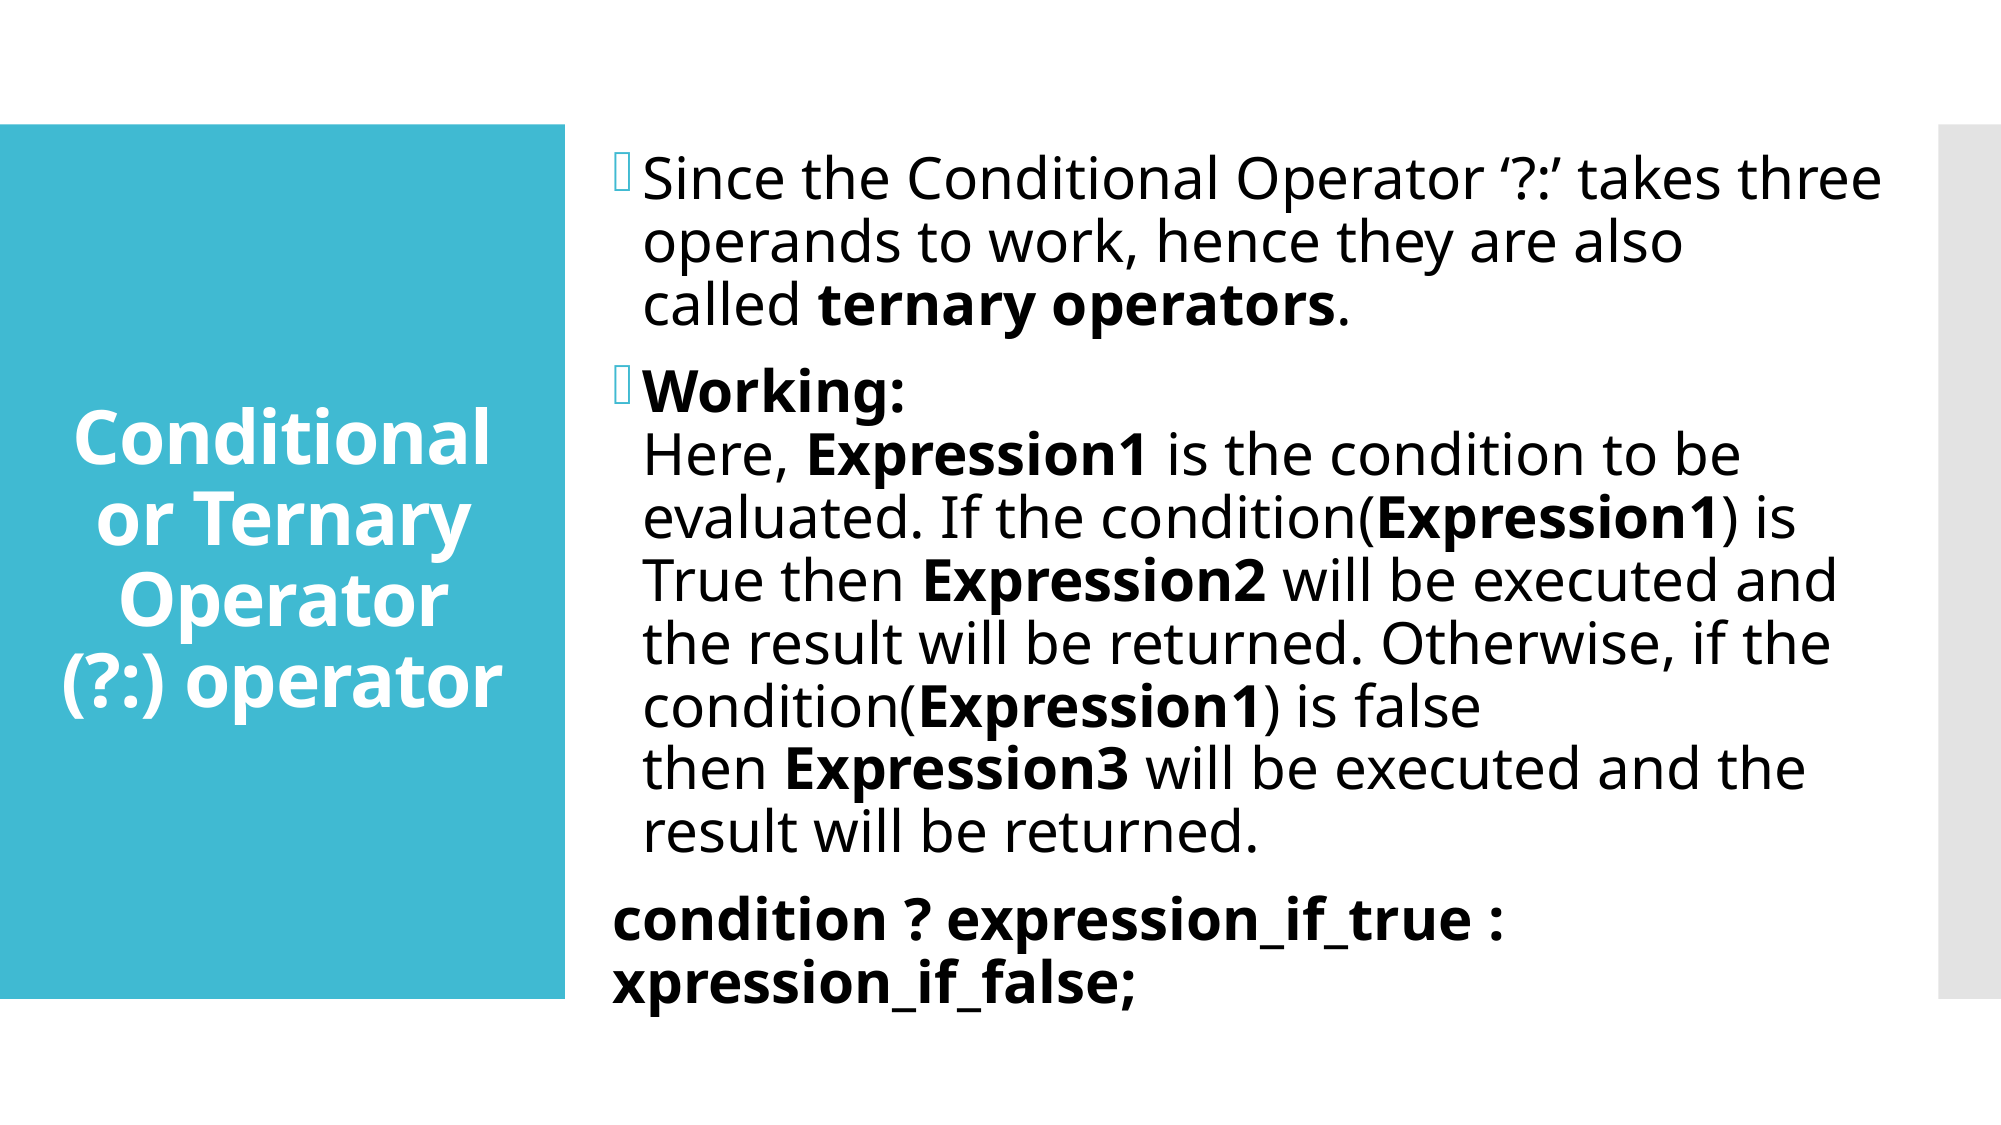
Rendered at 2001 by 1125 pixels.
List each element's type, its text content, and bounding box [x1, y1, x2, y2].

title Conditional or Ternary Operator (?:) operator [41, 184, 525, 940]
list Since the Conditional Operator ‘?:’ takes three operands to work, hence they are also called ternary operators. Working: Here, Expression1 is the condition to be evaluated. If the condition(Expression1) is True then Expression2 will be executed and the result will be returned. Otherwise, if the condition(Expression1) is false then Expression3 will be executed and the result will be returned. condition ? expression_if_true : xpression_if_false; [597, 141, 1918, 1036]
